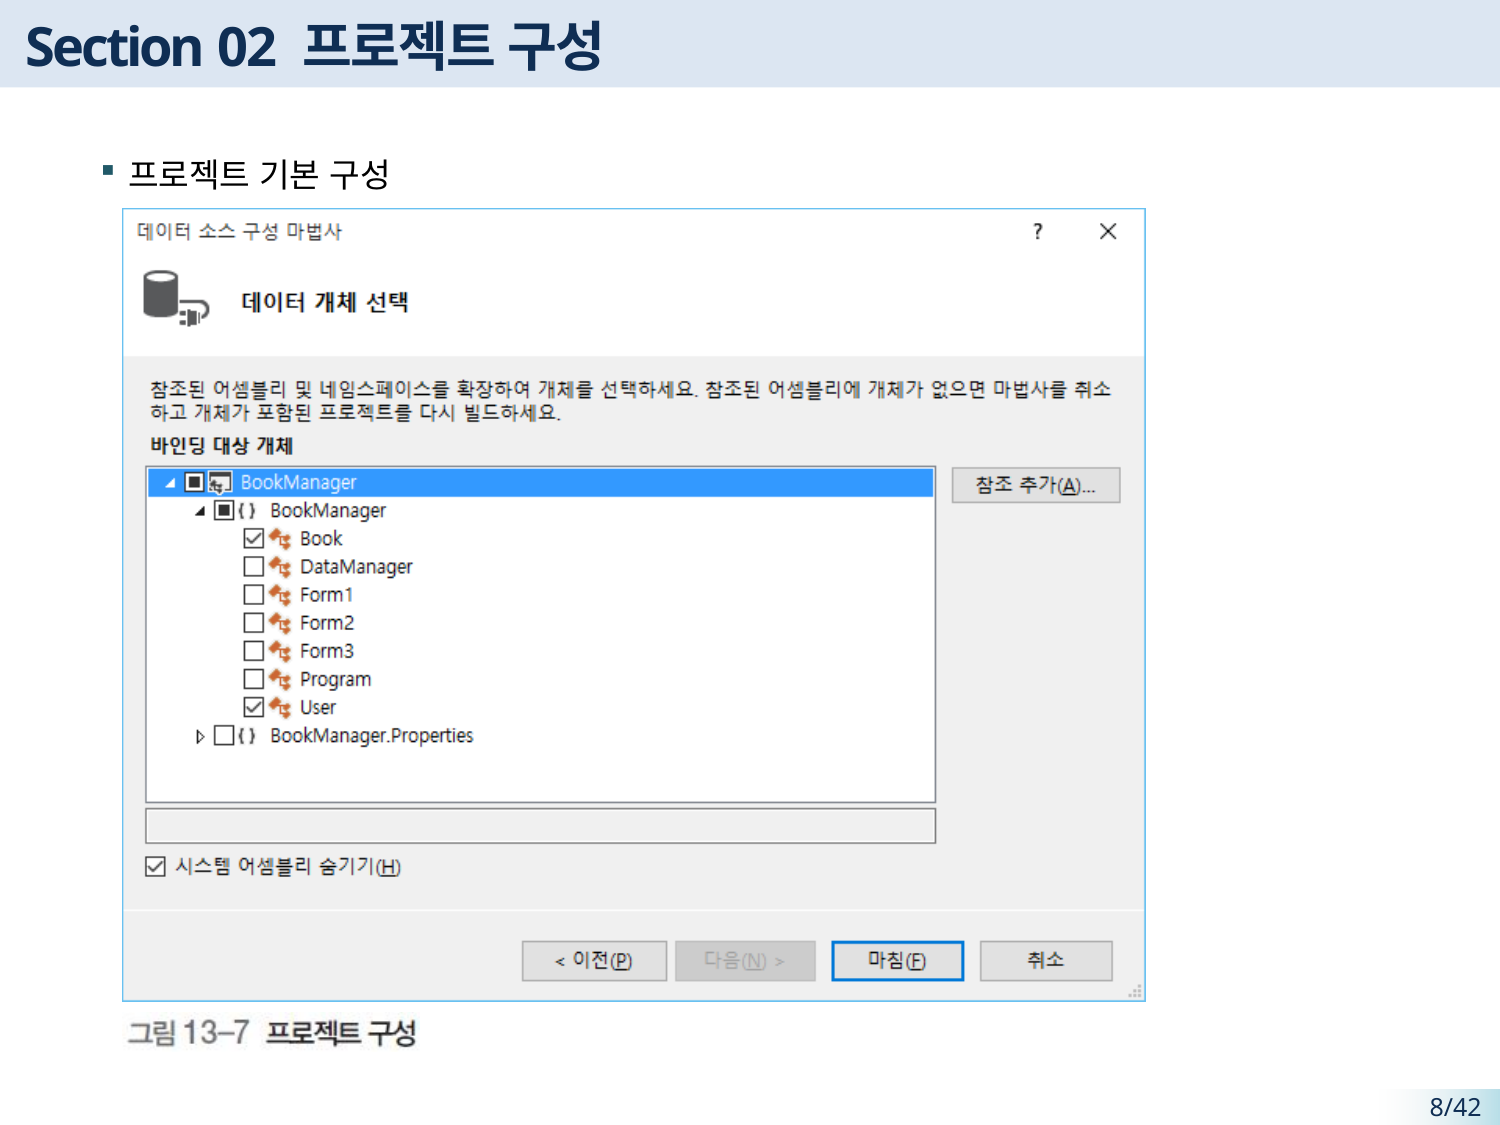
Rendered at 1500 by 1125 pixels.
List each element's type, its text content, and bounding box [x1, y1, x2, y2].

picture [122, 207, 1147, 1003]
picture [122, 1012, 420, 1053]
list 프로젝트 기본 구성 [10, 126, 1481, 1057]
title Section 02 프로젝트 구성 [10, 5, 1288, 84]
